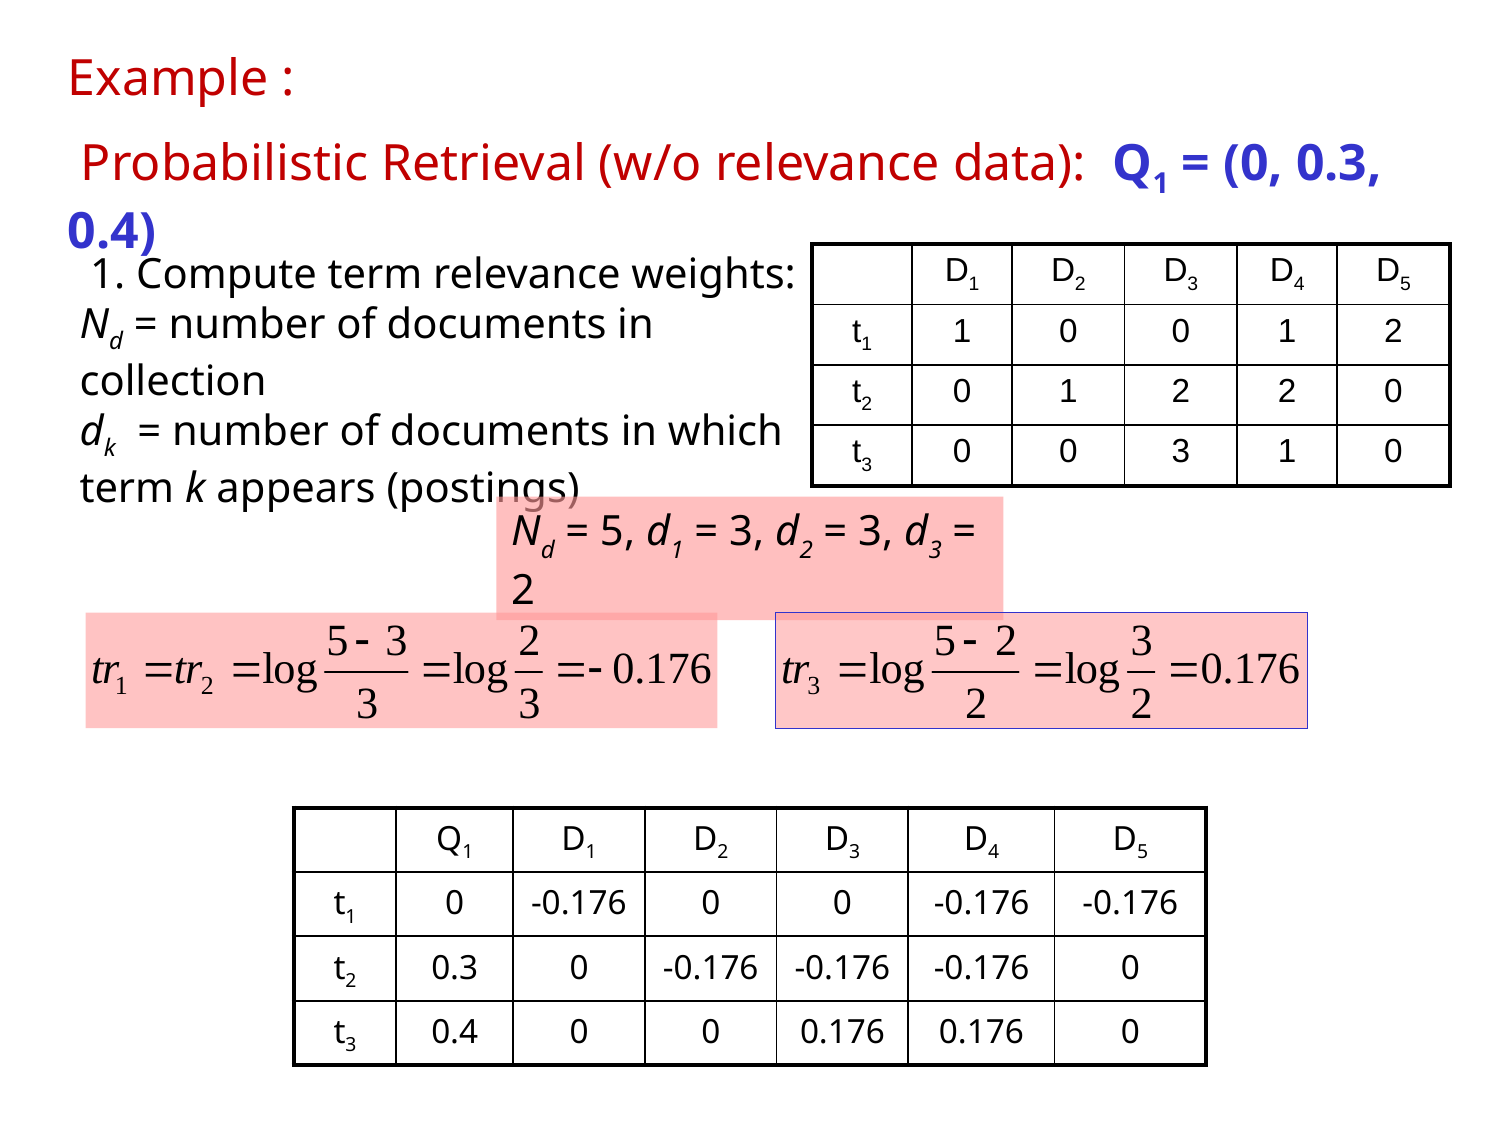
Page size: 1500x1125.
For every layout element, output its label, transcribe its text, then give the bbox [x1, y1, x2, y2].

table_cell 0 [913, 366, 1011, 424]
table_cell 2 [1238, 366, 1336, 424]
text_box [85, 612, 718, 729]
table_cell 0 [1125, 305, 1236, 364]
table_header D3 [777, 810, 907, 871]
table_cell 0 [1338, 366, 1448, 424]
table_cell -0.176 [909, 937, 1054, 1000]
table_cell -0.176 [646, 937, 776, 1000]
table_header D5 [1338, 246, 1448, 304]
table_cell 0 [1013, 426, 1124, 484]
table_cell 1 [1238, 305, 1336, 364]
table_cell 0 [1338, 426, 1448, 484]
table_cell 0 [1013, 305, 1124, 364]
table_cell 0 [514, 1002, 644, 1063]
table_cell t2 [296, 937, 395, 1000]
table_header D1 [514, 810, 644, 871]
table_cell 0 [913, 426, 1011, 484]
table_cell 2 [1338, 305, 1448, 364]
table_cell 0.176 [909, 1002, 1054, 1063]
table_cell 1 [1238, 426, 1336, 484]
table_cell 0 [514, 937, 644, 1000]
table_cell 3 [1125, 426, 1236, 484]
table_cell -0.176 [514, 873, 644, 935]
table_header D1 [913, 267, 1011, 304]
table_cell 0.176 [777, 1002, 907, 1063]
table_header D2 [1013, 267, 1124, 304]
table_cell 1 [1013, 366, 1124, 424]
table_header D4 [909, 810, 1054, 871]
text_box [775, 612, 1308, 729]
table_cell -0.176 [1055, 873, 1204, 935]
table_cell t1 [296, 873, 395, 935]
table_cell 0 [646, 873, 776, 935]
text_box 1. Compute term relevance weights: Nd = number of documents in collection dk = number of documents in which term k appears (postings) [64, 267, 819, 519]
table_header D2 [646, 810, 776, 871]
table_cell 0 [397, 873, 512, 935]
table_cell t3 [814, 426, 911, 484]
table_cell 0.4 [397, 1002, 512, 1063]
table_cell 0 [1055, 1002, 1204, 1063]
table_cell t1 [814, 305, 911, 364]
table_cell -0.176 [777, 937, 907, 1000]
text_box Example : Probabilistic Retrieval (w/o relevance data): Q1 = (0, 0.3, 0.4) [53, 38, 1404, 267]
table_header D4 [1238, 267, 1336, 304]
table_header [296, 810, 395, 871]
table_header D5 [1055, 810, 1204, 871]
table_cell -0.176 [909, 873, 1054, 935]
table_header [814, 267, 911, 304]
table_header Q1 [397, 810, 512, 871]
table_cell 0.3 [397, 937, 512, 1000]
text_box Nd = 5, d1 = 3, d2 = 3, d3 = 2 [496, 496, 1004, 621]
table_header D3 [1125, 267, 1236, 304]
table_cell t3 [296, 1002, 395, 1063]
table_cell 0 [1055, 937, 1204, 1000]
table_cell 0 [777, 873, 907, 935]
table_cell 0 [646, 1002, 776, 1063]
table_cell t2 [814, 366, 911, 424]
table_cell 2 [1125, 366, 1236, 424]
table_cell 1 [913, 305, 1011, 364]
